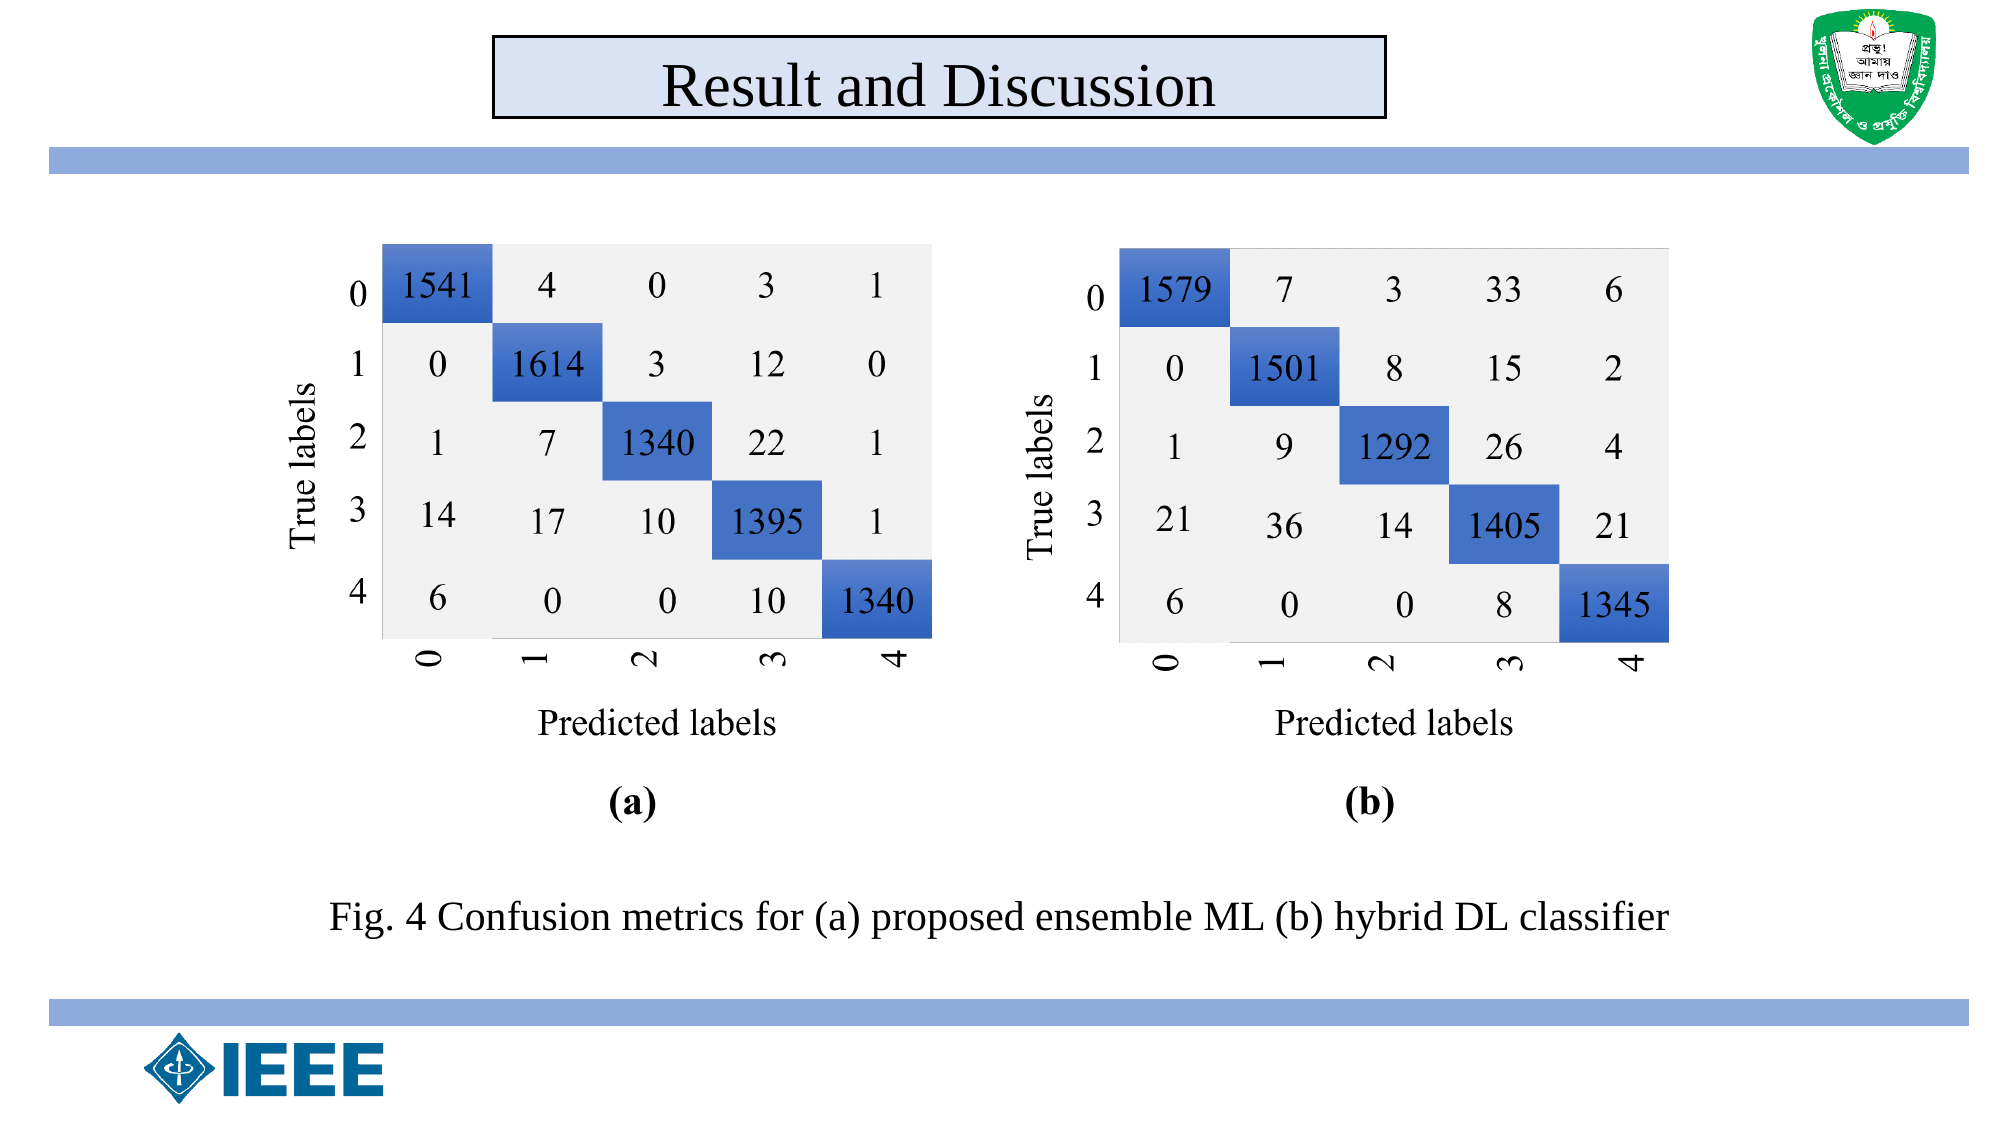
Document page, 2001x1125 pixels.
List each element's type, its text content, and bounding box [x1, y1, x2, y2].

picture [264, 244, 1676, 850]
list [1812, 9, 1936, 145]
text_box Fig. 4 Confusion metrics for (a) proposed ensemble ML (b) hybrid DL classifier [246, 880, 1753, 946]
text_box [48, 146, 1970, 175]
text_box [48, 998, 1970, 1027]
picture [137, 1026, 393, 1112]
text_box Result and Discussion [492, 35, 1387, 119]
